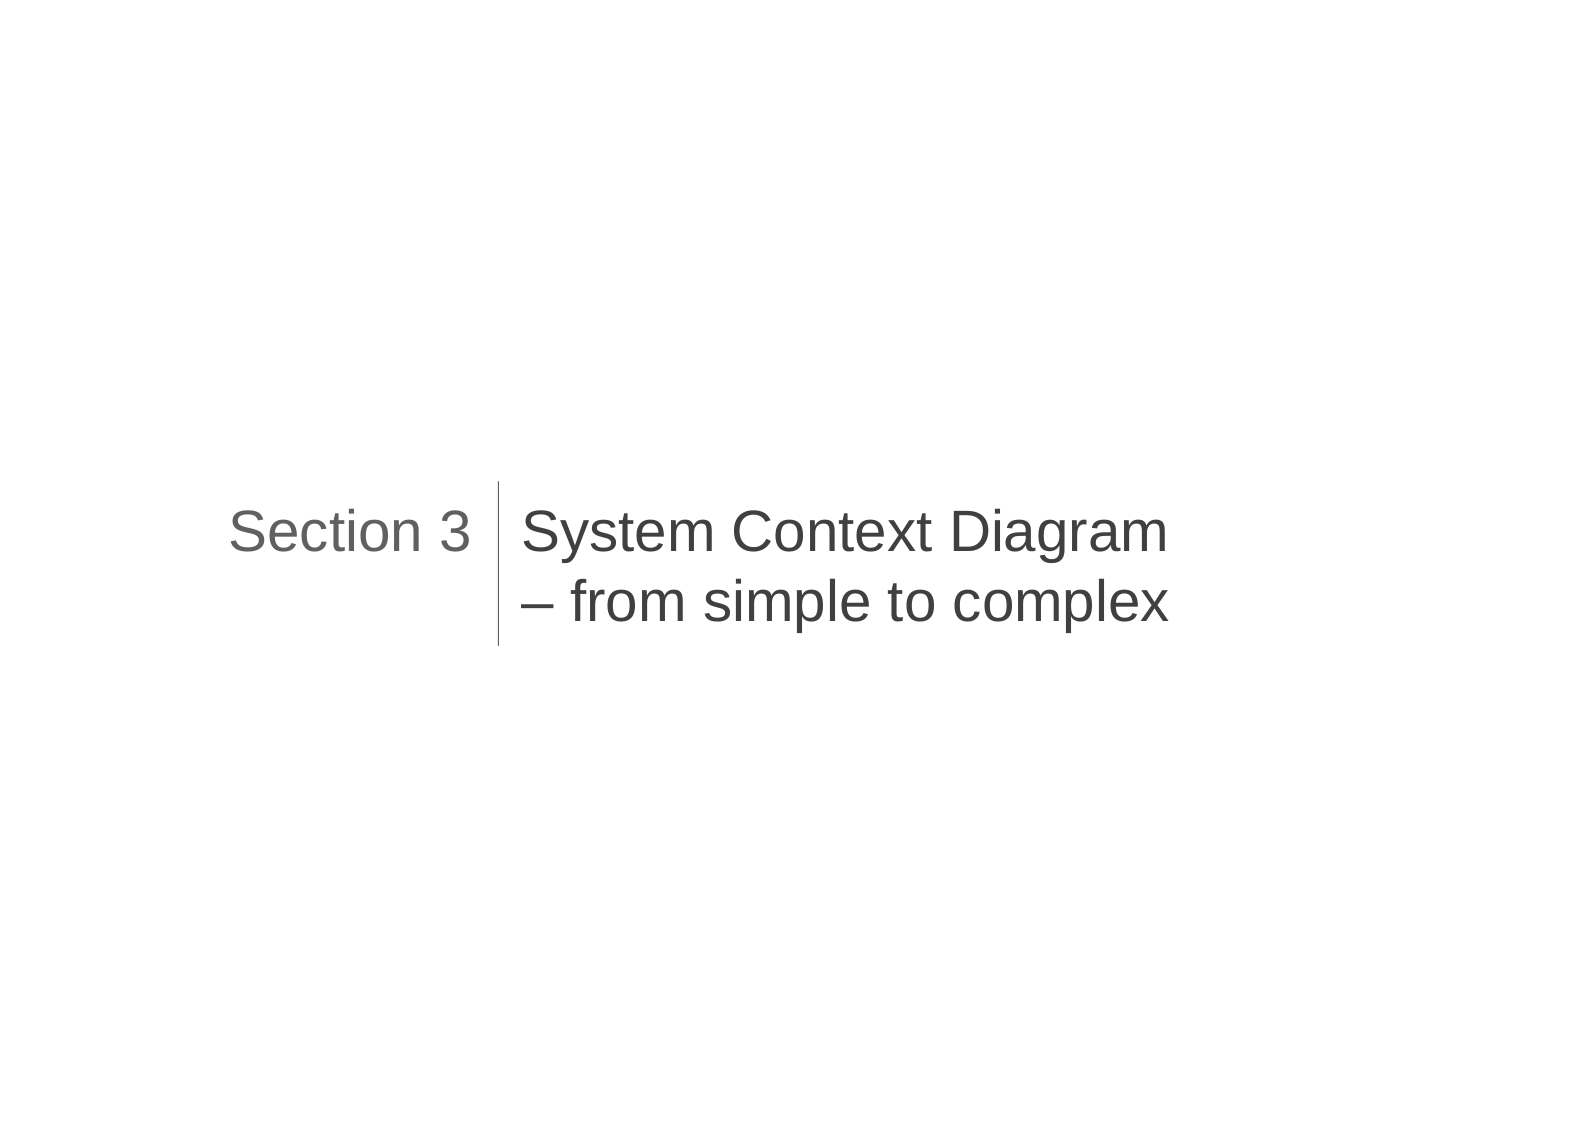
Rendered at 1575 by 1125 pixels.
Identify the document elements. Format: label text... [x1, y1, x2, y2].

list Section 3 [75, 481, 473, 647]
list System Context Diagram – from simple to complex [497, 481, 1500, 647]
